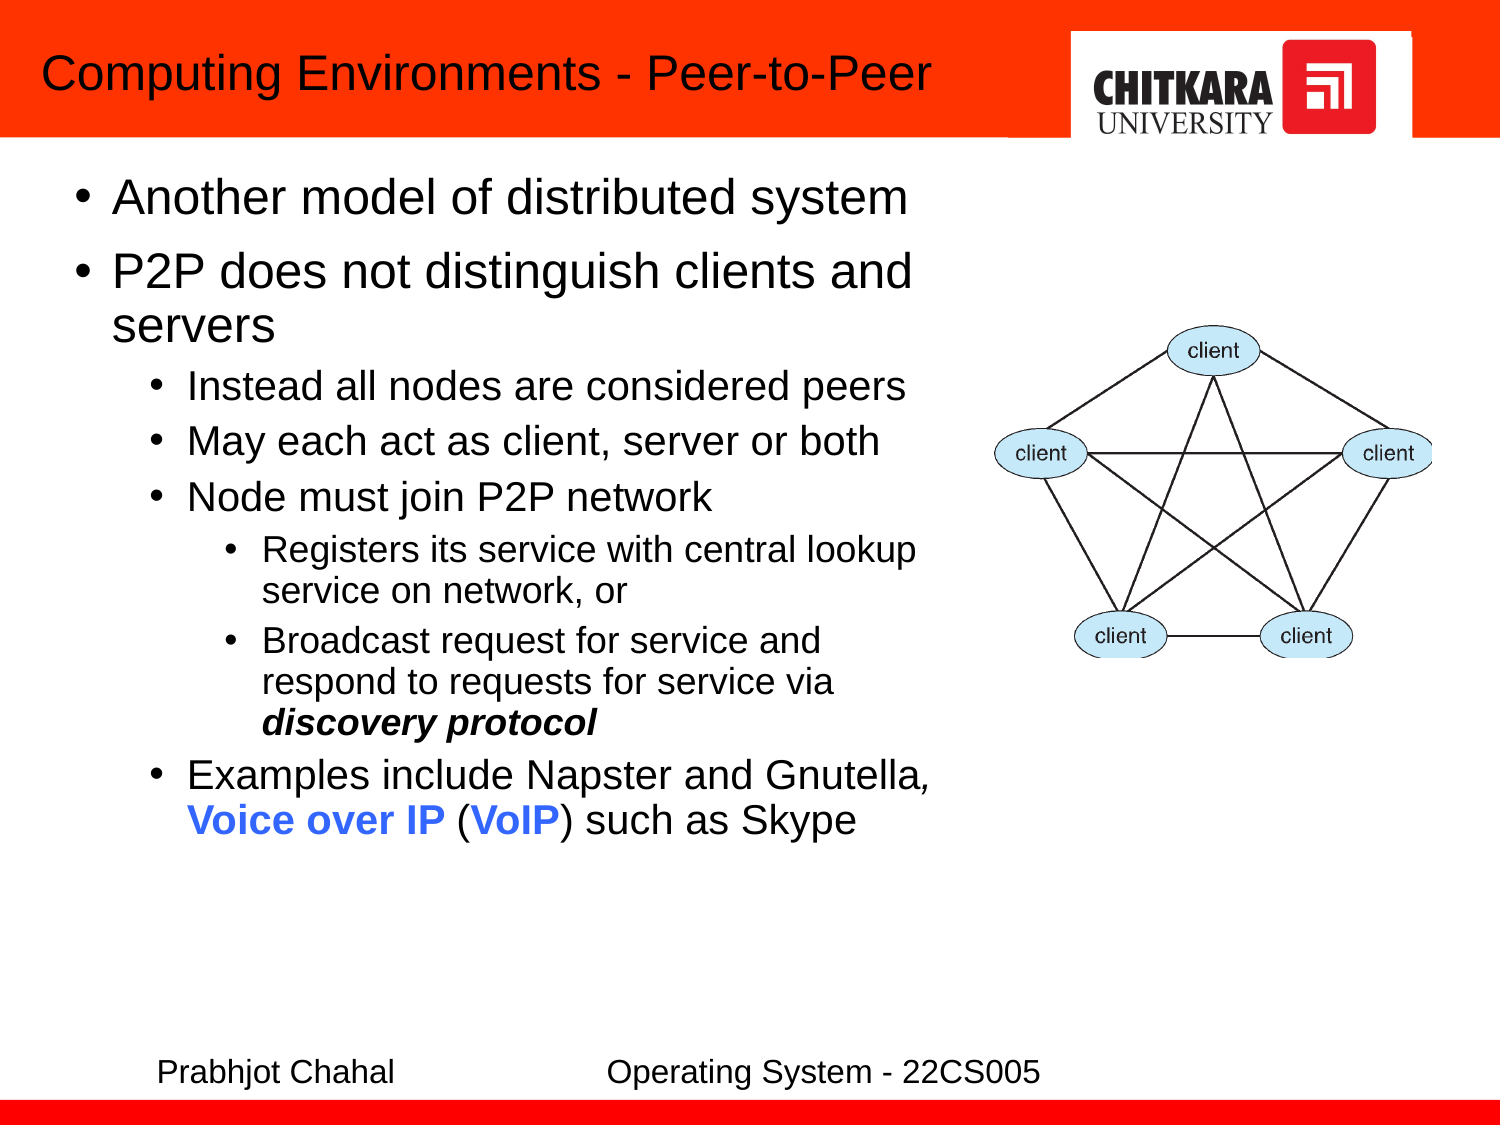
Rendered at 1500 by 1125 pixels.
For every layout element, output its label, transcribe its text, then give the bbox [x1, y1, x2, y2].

text_box Prabhjot Chahal Operating System - 22CS005 [40, 1042, 1474, 1103]
picture [1074, 122, 1391, 138]
title Computing Environments - Peer-to-Peer [25, 27, 1500, 122]
picture [993, 325, 1432, 659]
list Another model of distributed system P2P does not distinguish clients and servers Instead all nodes are considered peers May each act as client, server or both Node must join P2P network Registers its service with central lookup service on network, or Broadcast request for service and respond to requests for service via discovery protocol Examples include Napster and Gnutella, Voice over IP (VoIP) such as Skype [59, 163, 968, 907]
